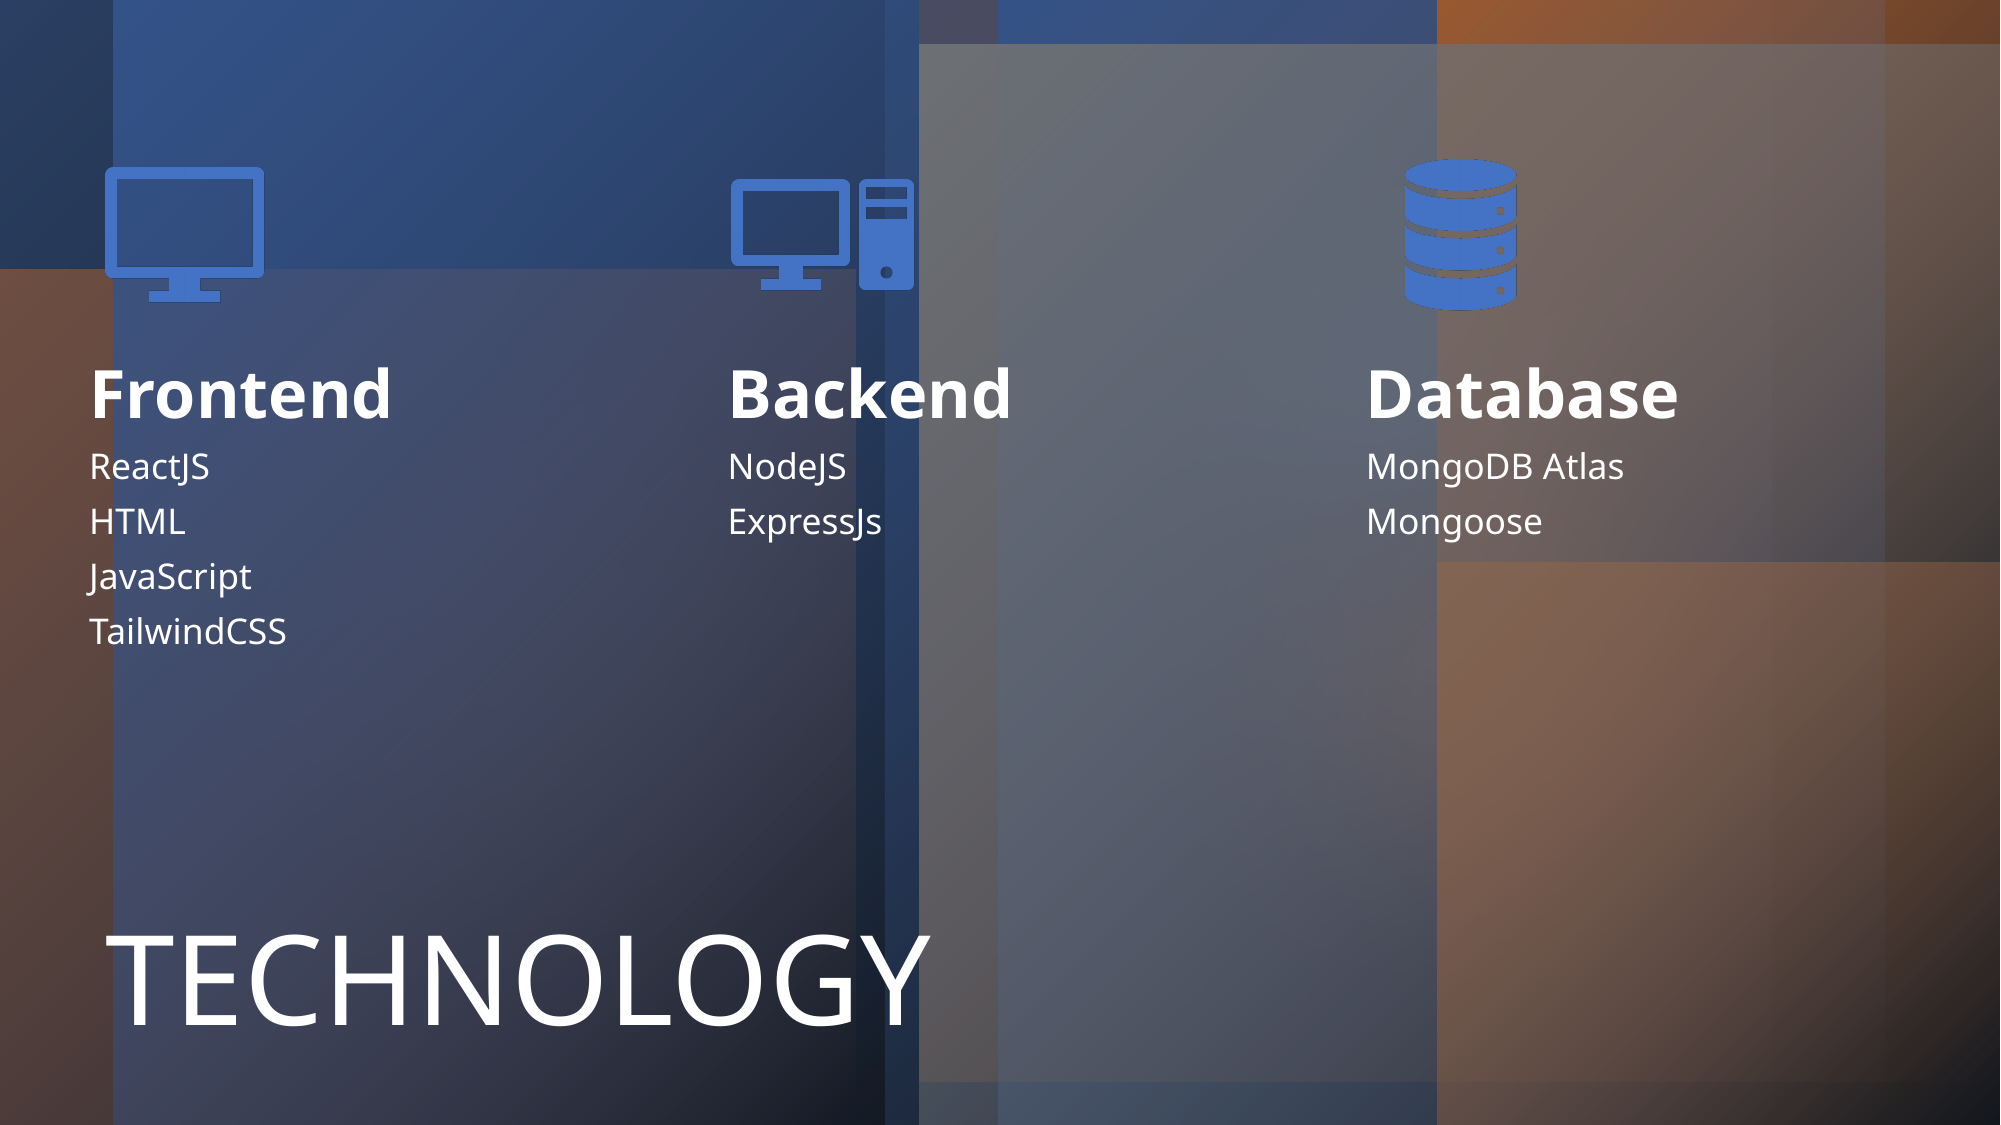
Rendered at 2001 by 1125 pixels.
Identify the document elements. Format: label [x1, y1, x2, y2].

list [88, 88, 1910, 711]
text_box [0, 0, 2000, 1125]
